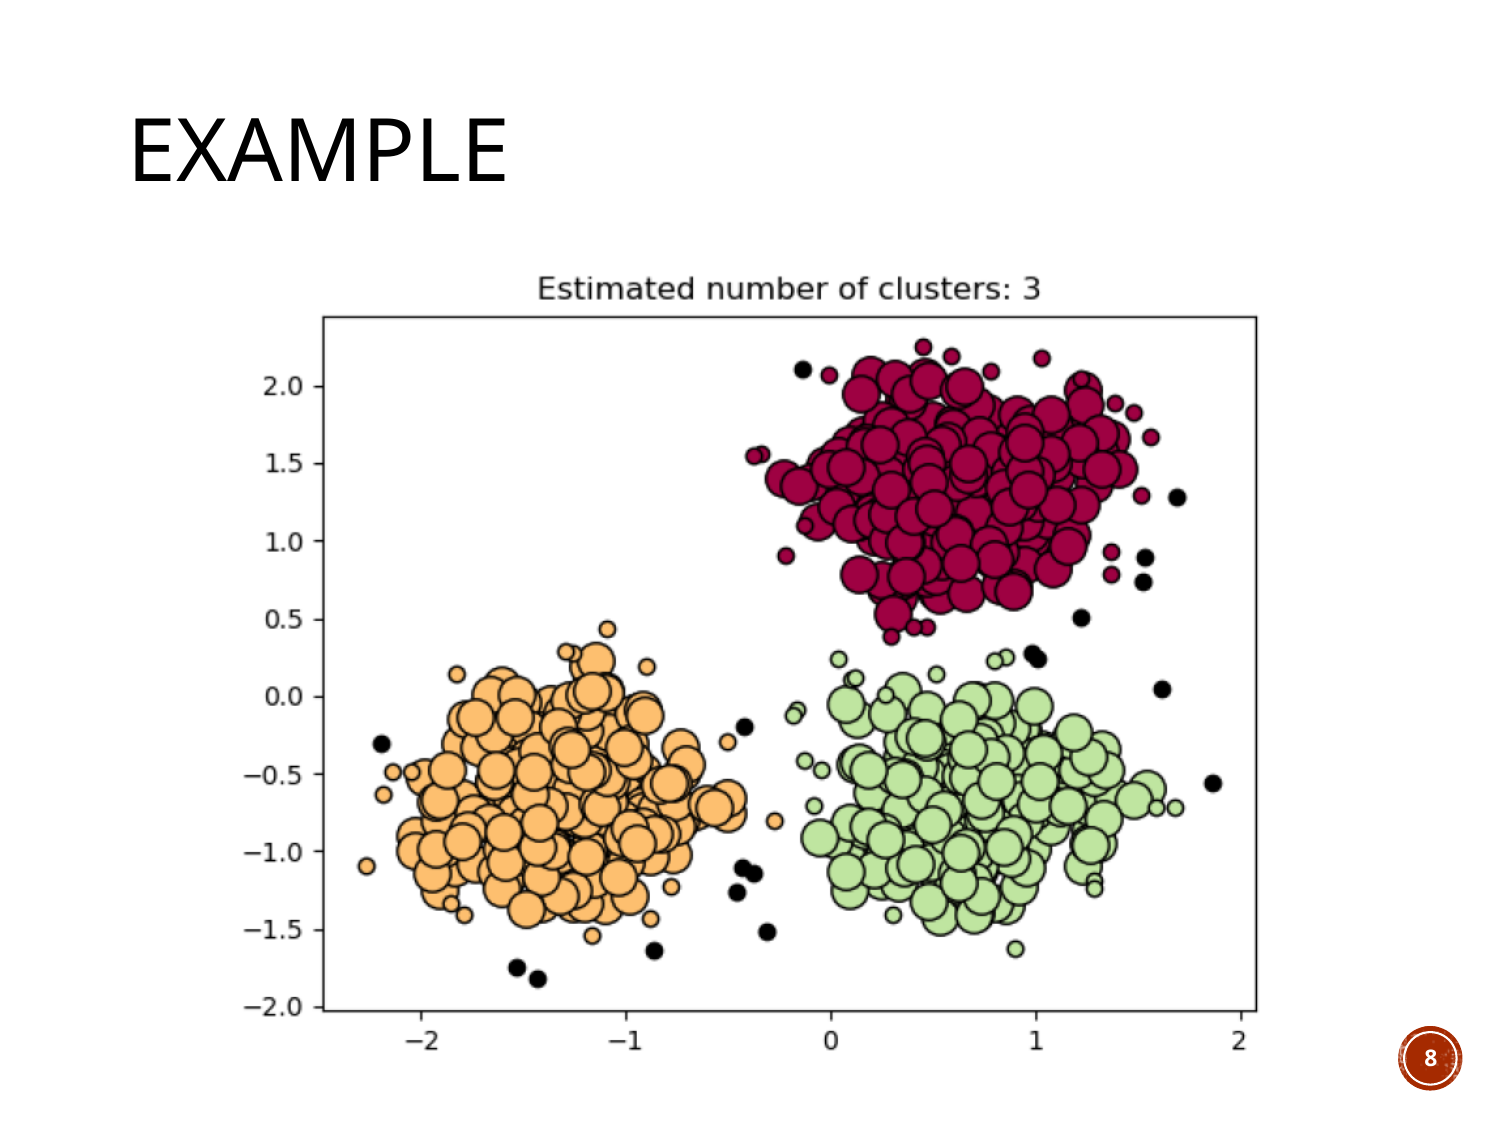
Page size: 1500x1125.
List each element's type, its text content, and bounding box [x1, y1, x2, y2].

slide_number 8 [1391, 1028, 1471, 1089]
title Example [112, 79, 1388, 226]
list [159, 241, 1335, 1114]
